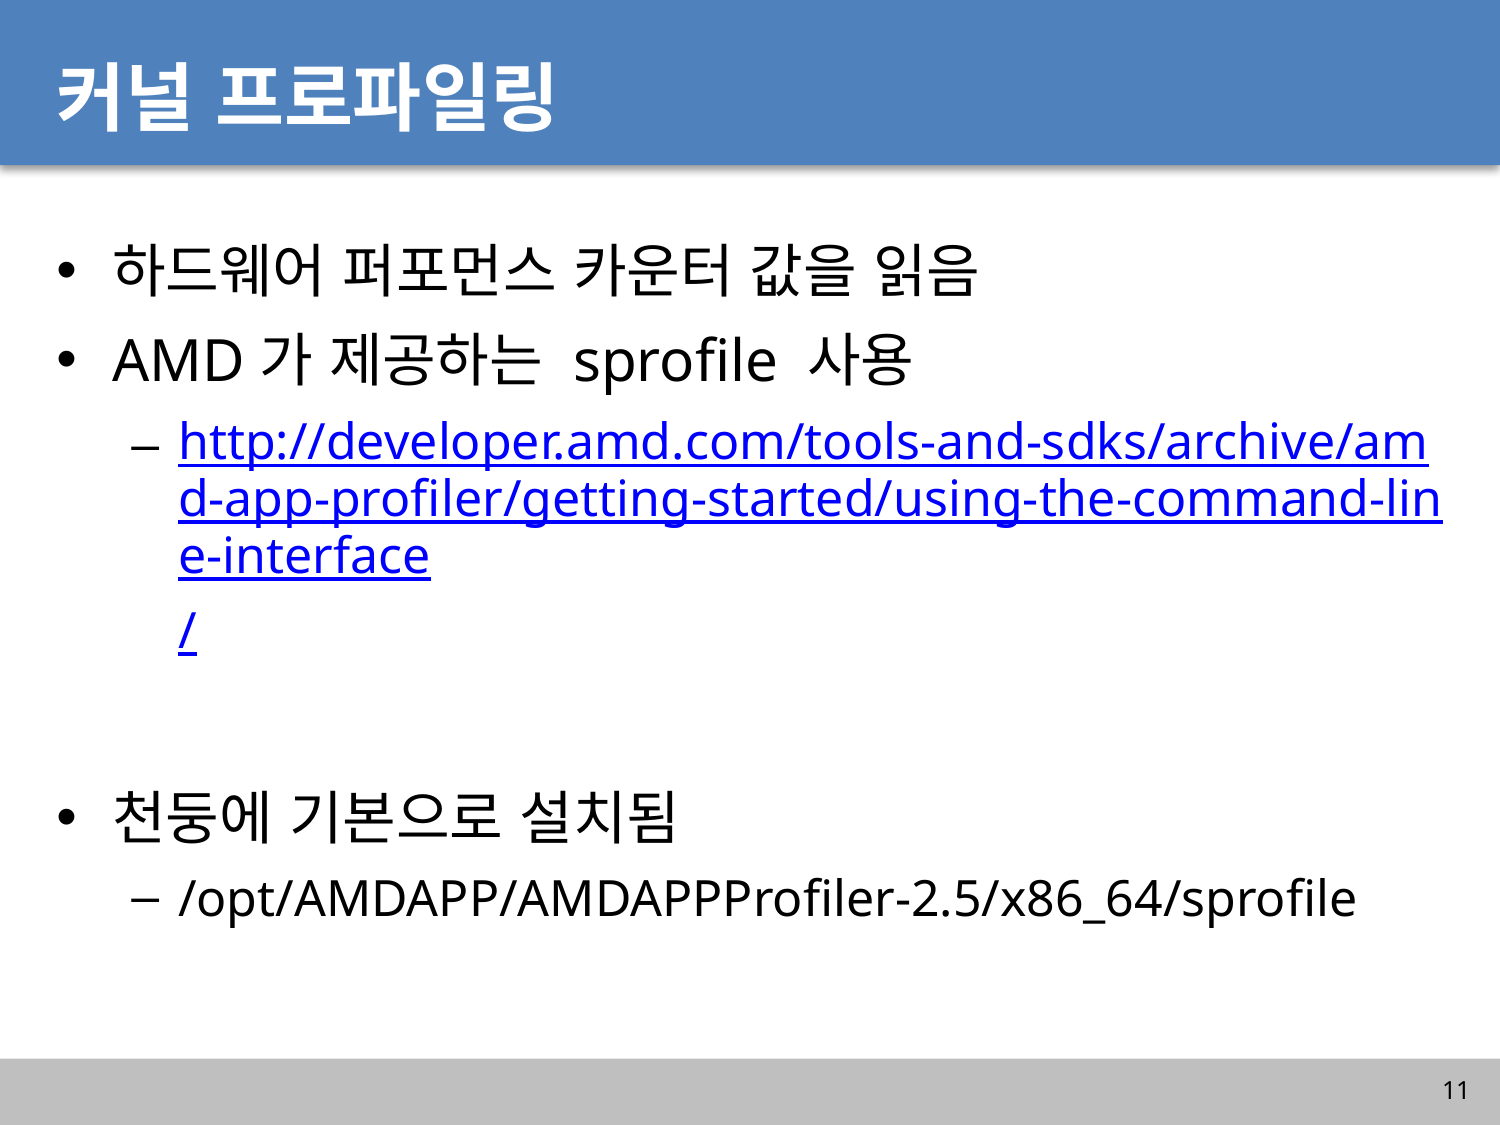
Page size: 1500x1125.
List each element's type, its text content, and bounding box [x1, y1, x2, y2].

slide_number 11 [1364, 1074, 1471, 1110]
list 하드웨어 퍼포먼스 카운터 값을 읽음 AMD가 제공하는 sprofile 사용 http://developer.amd.com/tools-and-sdks/archive/amd-app-profiler/getting-started/using-the-command-line-interface/ 천둥에 기본으로 설치됨 /opt/AMDAPP/AMDAPPProfiler-2.5/x86_64/sprofile [41, 219, 1459, 1024]
title 커널 프로파일링 [41, 42, 1459, 149]
